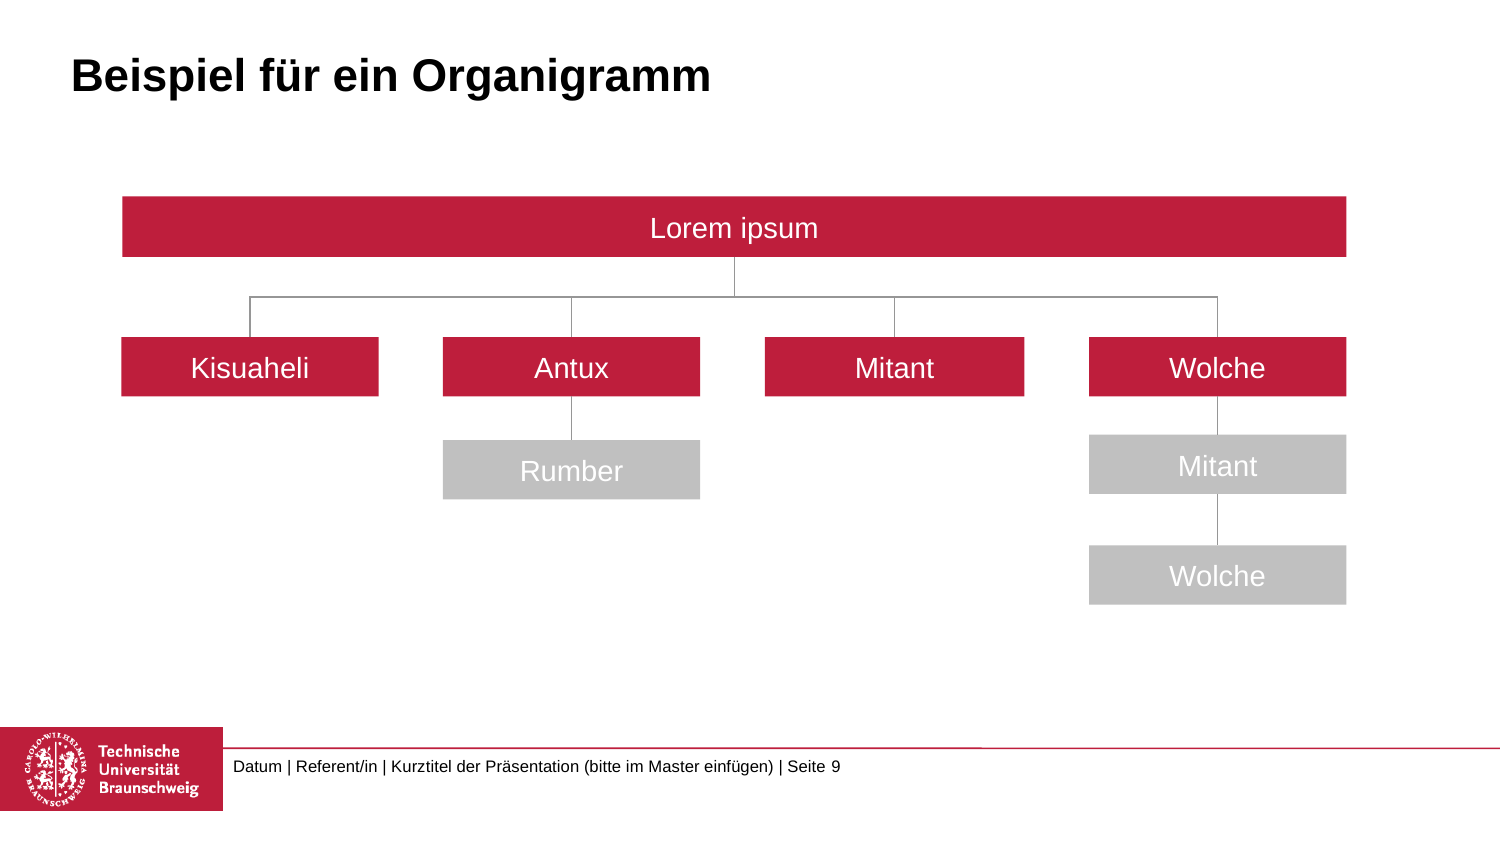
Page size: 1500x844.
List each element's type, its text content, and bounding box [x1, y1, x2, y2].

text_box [935, 55, 1017, 539]
text_box Wolche [1089, 545, 1347, 605]
text_box Mitant [1021, 337, 1025, 397]
text_box Rumber [538, 440, 701, 500]
title Beispiel für ein Organigramm [70, 13, 1445, 102]
text_box Lorem ipsum [1021, 196, 1347, 257]
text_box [774, 216, 855, 378]
text_box Antux [538, 337, 701, 397]
picture [0, 727, 223, 811]
text_box Kisuaheli [121, 337, 379, 397]
text_box Lorem ipsum [122, 196, 445, 257]
text_box Mitant [1089, 434, 1347, 494]
text_box Lorem ipsum [538, 196, 929, 257]
text_box Mitant [764, 337, 929, 397]
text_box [451, 54, 533, 540]
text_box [612, 215, 694, 379]
text_box Wolche [1089, 337, 1347, 397]
